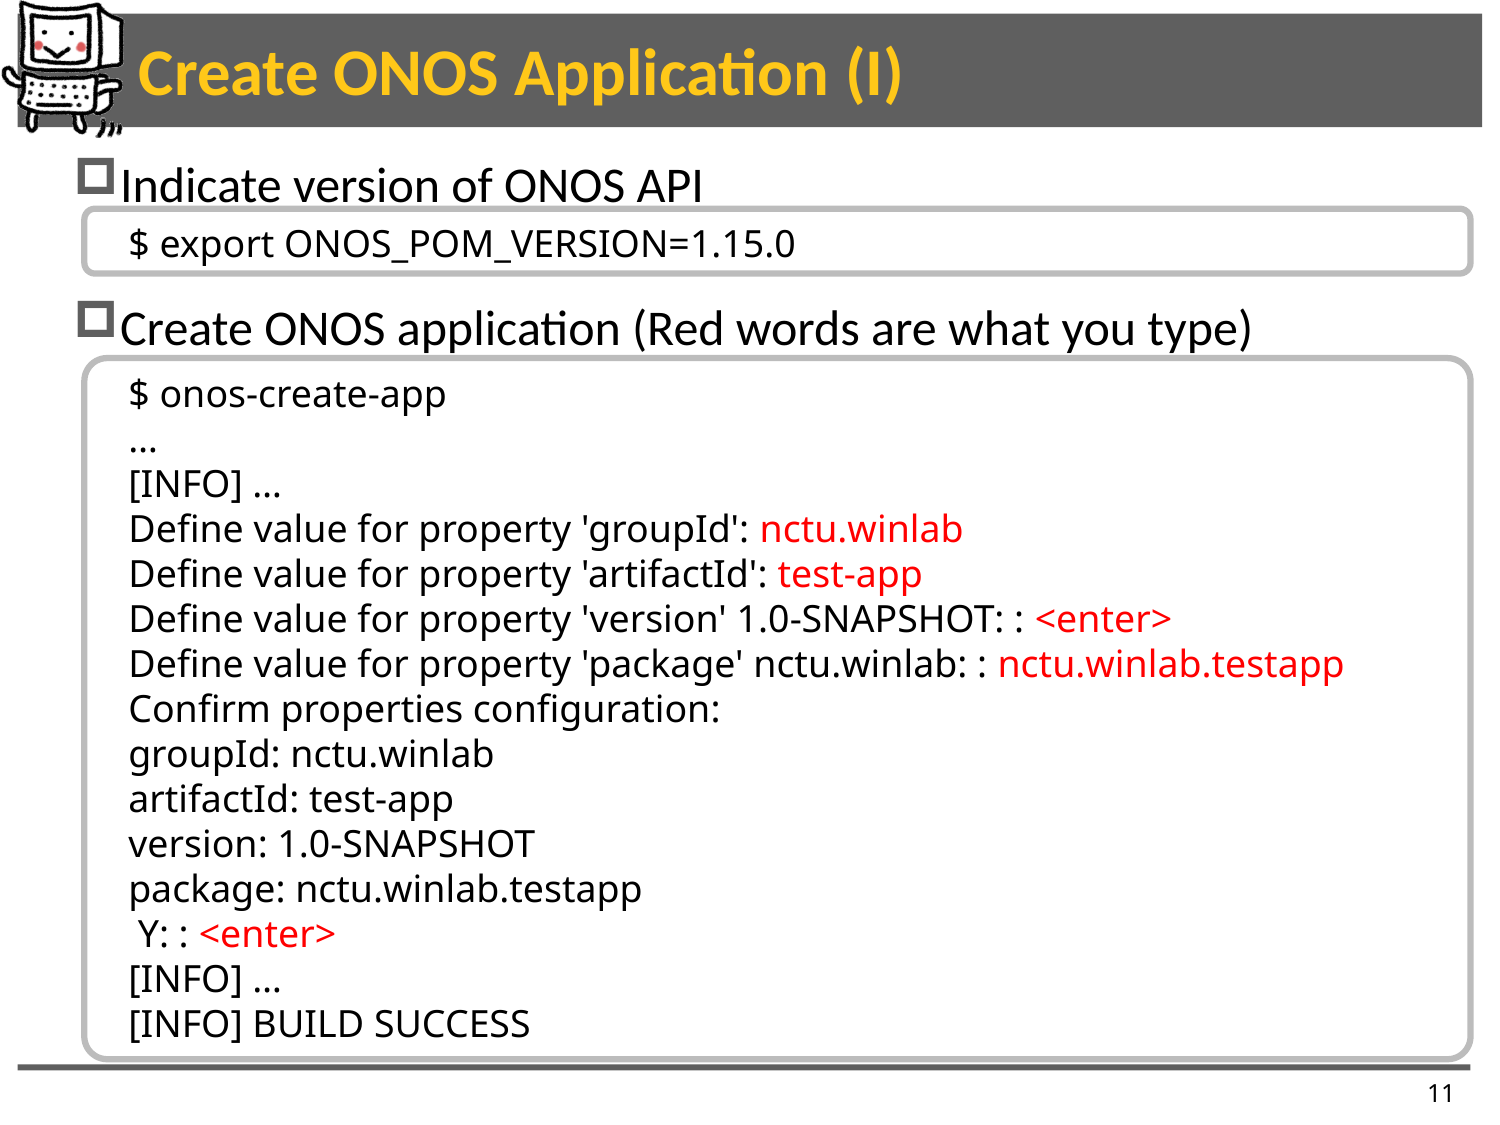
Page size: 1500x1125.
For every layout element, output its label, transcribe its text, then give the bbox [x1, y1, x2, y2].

slide_number 11 [1104, 1070, 1471, 1124]
list Indicate version of ONOS API Create ONOS application (Red words are what you type) [29, 137, 1471, 1071]
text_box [84, 208, 1471, 274]
title Create ONOS Application (I) [123, 31, 1500, 106]
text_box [84, 357, 1471, 1060]
picture [0, 0, 128, 138]
